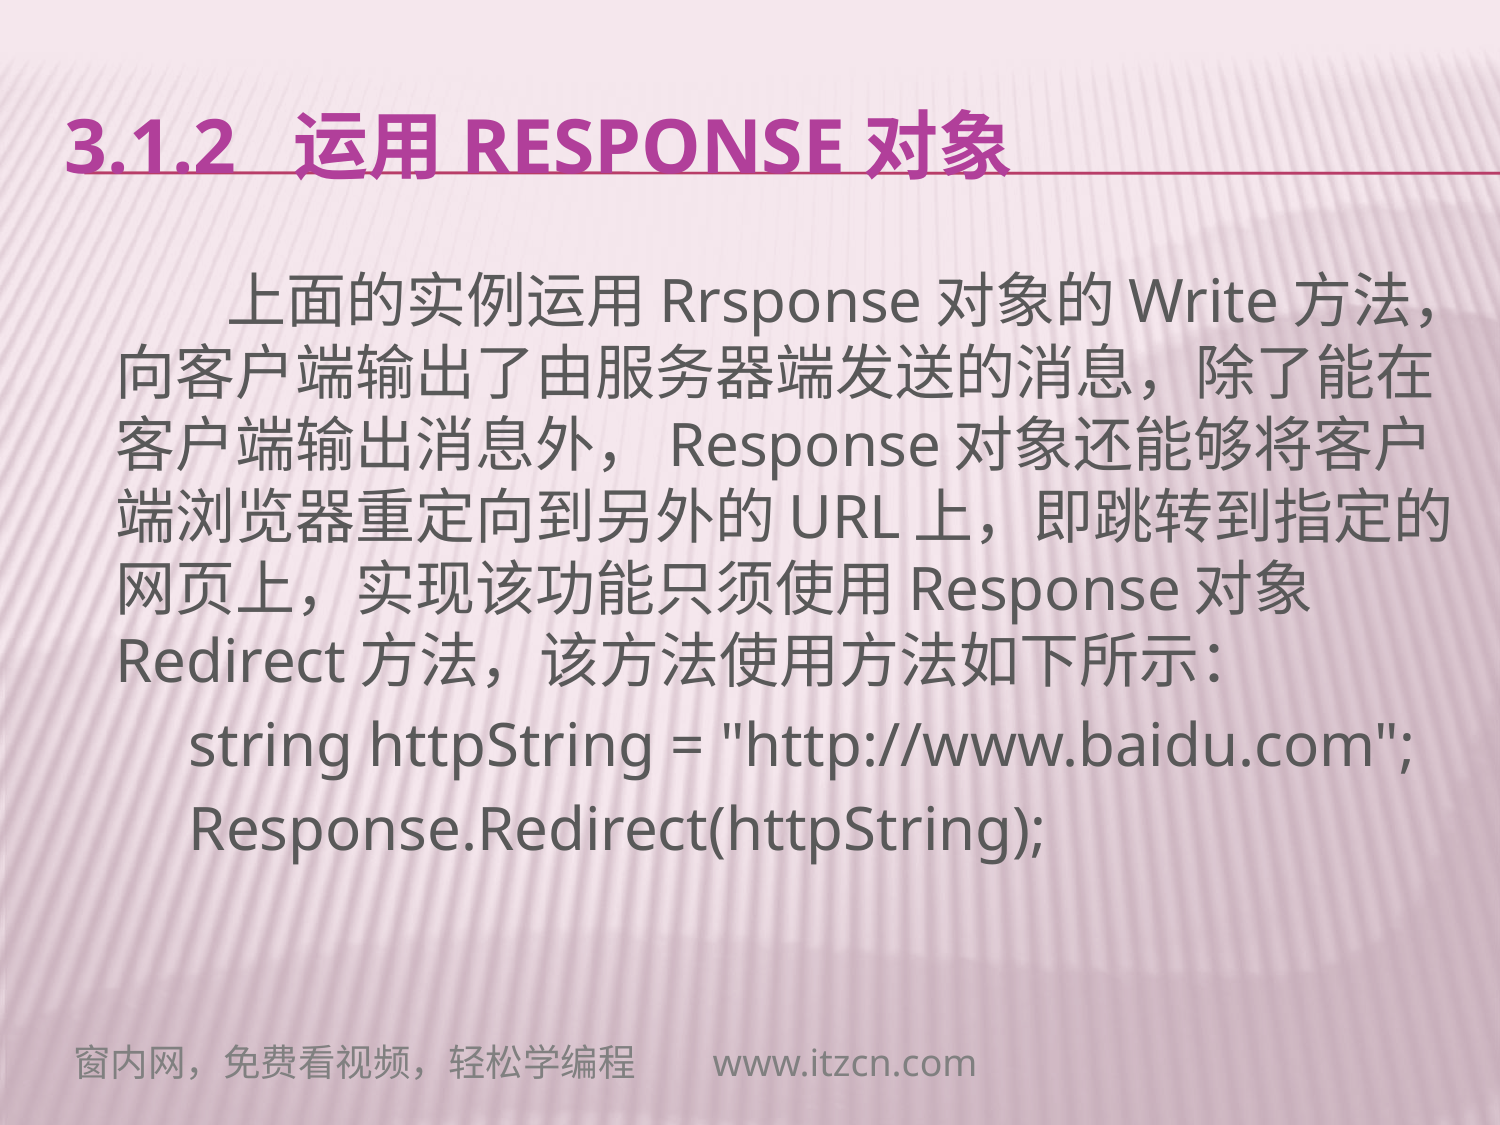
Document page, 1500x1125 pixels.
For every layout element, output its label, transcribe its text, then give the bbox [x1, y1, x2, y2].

title 3.1.2 运用Response对象 [50, 75, 1475, 213]
list 上面的实例运用Rrsponse对象的Write方法，向客户端输出了由服务器端发送的消息，除了能在客户端输出消息外，Response对象还能够将客户端浏览器重定向到另外的URL上，即跳转到指定的网页上，实现该功能只须使用Response对象Redirect方法，该方法使用方法如下所示： string httpString = "http://www.baidu.com"; Response.Redirect(httpString); [50, 254, 1475, 998]
